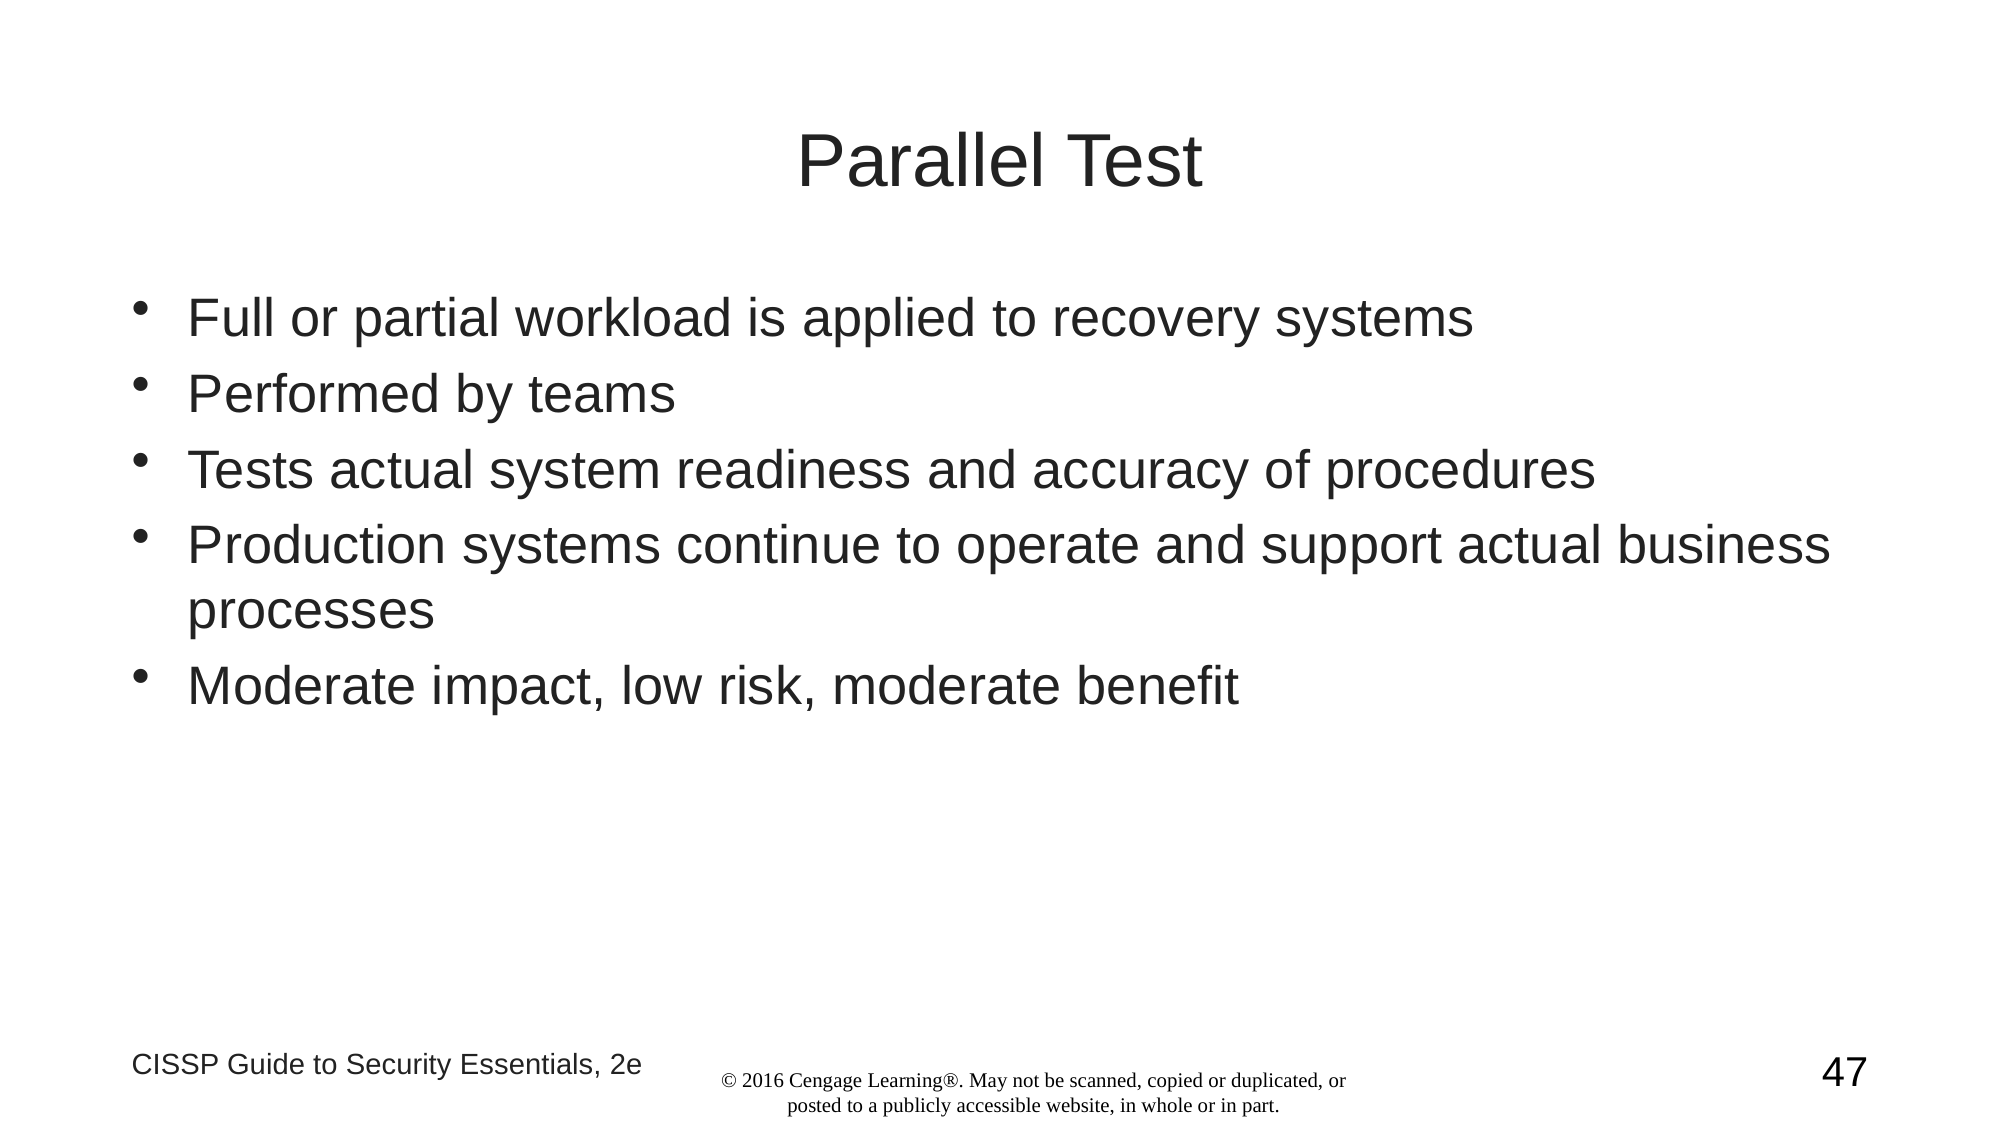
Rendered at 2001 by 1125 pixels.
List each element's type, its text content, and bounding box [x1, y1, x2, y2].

text_box © 2016 Cengage Learning®. May not be scanned, copied or duplicated, or posted to a publicly accessible website, in whole or in part. [677, 1059, 1390, 1125]
slide_number 47 [1766, 1037, 1884, 1101]
list Full or partial workload is applied to recovery systems Performed by teams Tests actual system readiness and accuracy of procedures Production systems continue to operate and support actual business processes Moderate impact, low risk, moderate benefit [116, 275, 1884, 1025]
footer CISSP Guide to Security Essentials, 2e [116, 1037, 1251, 1101]
title Parallel Test [116, 62, 1884, 250]
